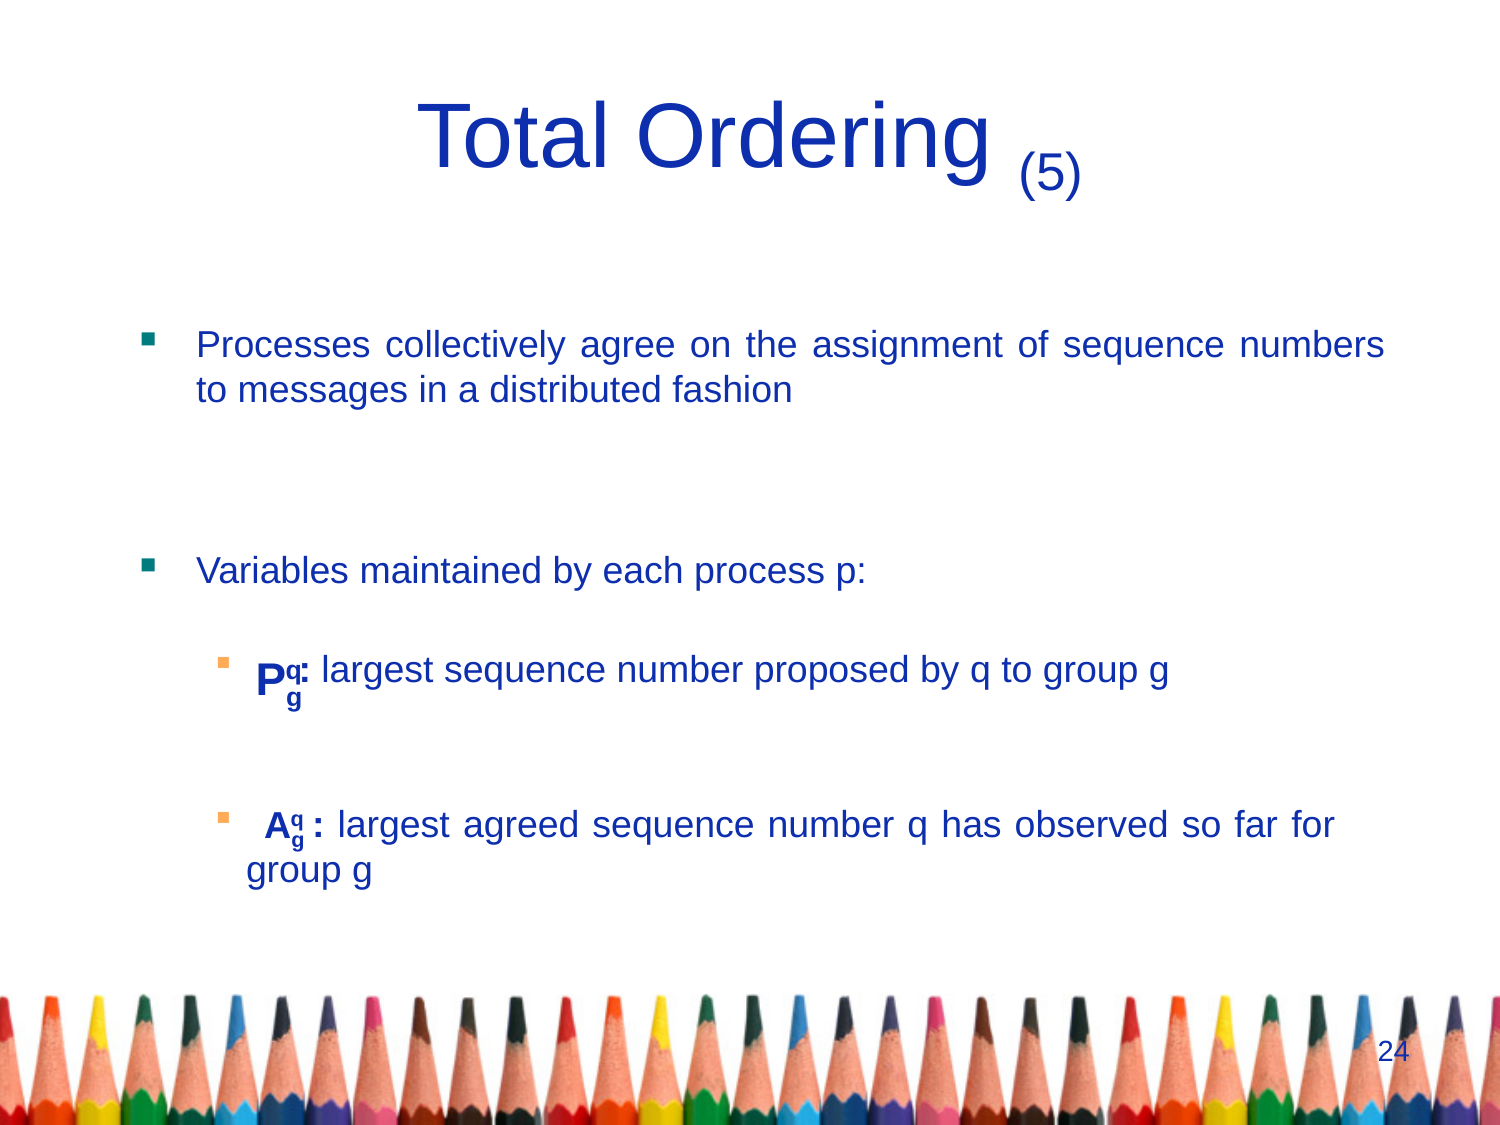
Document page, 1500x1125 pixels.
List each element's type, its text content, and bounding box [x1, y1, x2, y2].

text_box Processes collectively agree on the assignment of sequence numbers to messages in a distributed fashion [124, 312, 1400, 400]
title Total Ordering (5) [75, 45, 1425, 233]
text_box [199, 792, 1351, 929]
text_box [199, 637, 1326, 773]
slide_number 24 [1074, 1024, 1425, 1103]
picture [0, 0, 1500, 1125]
text_box Variables maintained by each process p: [125, 538, 1425, 626]
